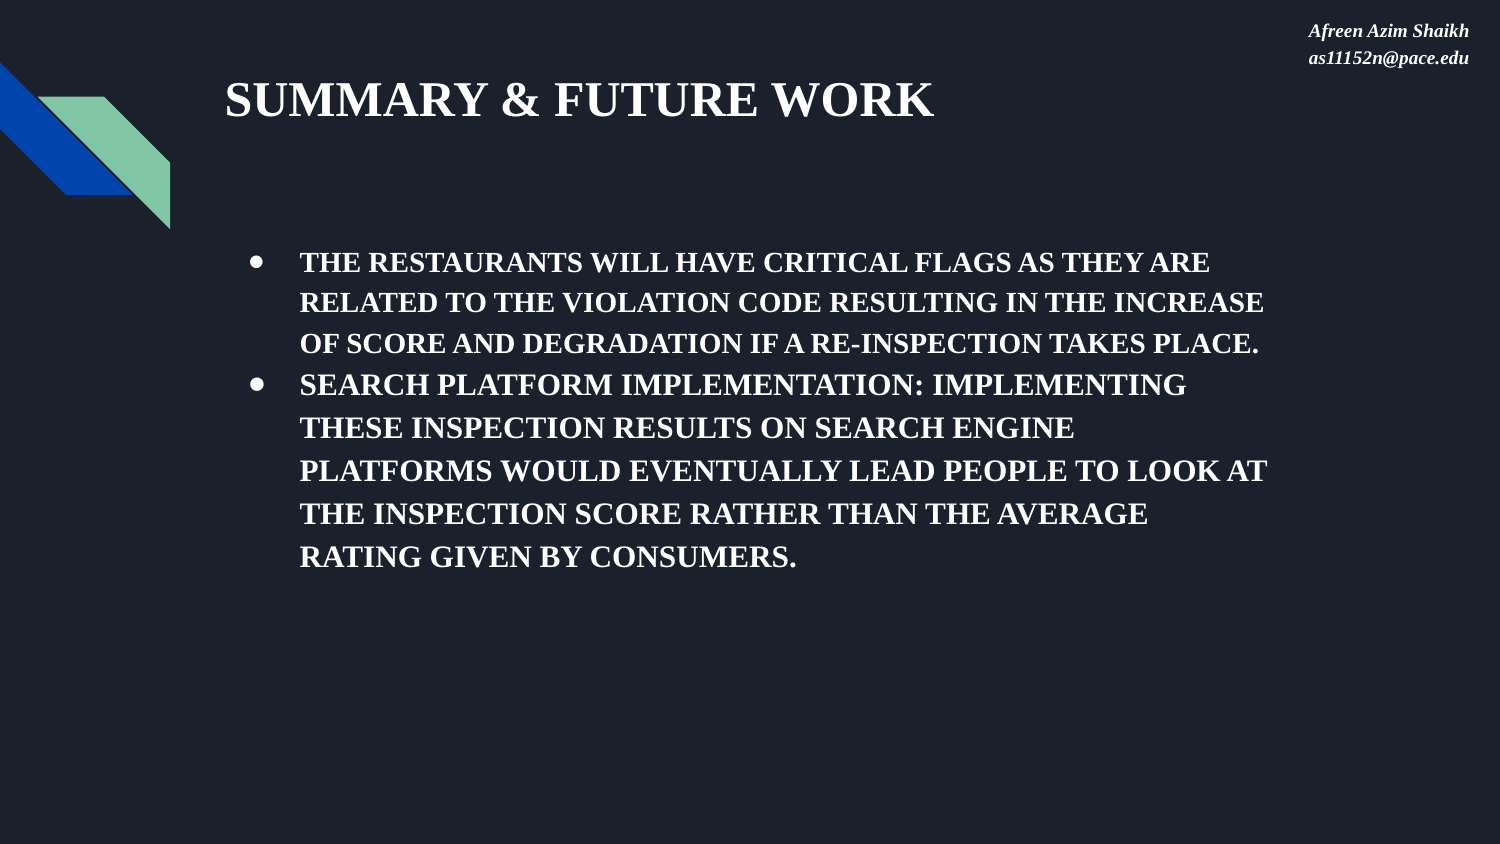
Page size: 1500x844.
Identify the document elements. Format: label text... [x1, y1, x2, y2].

title SUMMARY & FUTURE WORK [209, 51, 1365, 202]
list Afreen Azim Shaikh as11152n@pace.edu [1293, 0, 1500, 80]
list THE RESTAURANTS WILL HAVE CRITICAL FLAGS AS THEY ARE RELATED TO THE VIOLATION CODE RESULTING IN THE INCREASE OF SCORE AND DEGRADATION IF A RE-INSPECTION TAKES PLACE. SEARCH PLATFORM IMPLEMENTATION: IMPLEMENTING THESE INSPECTION RESULTS ON SEARCH ENGINE PLATFORMS WOULD EVENTUALLY LEAD PEOPLE TO LOOK AT THE INSPECTION SCORE RATHER THAN THE AVERAGE RATING GIVEN BY CONSUMERS. [209, 222, 1291, 795]
